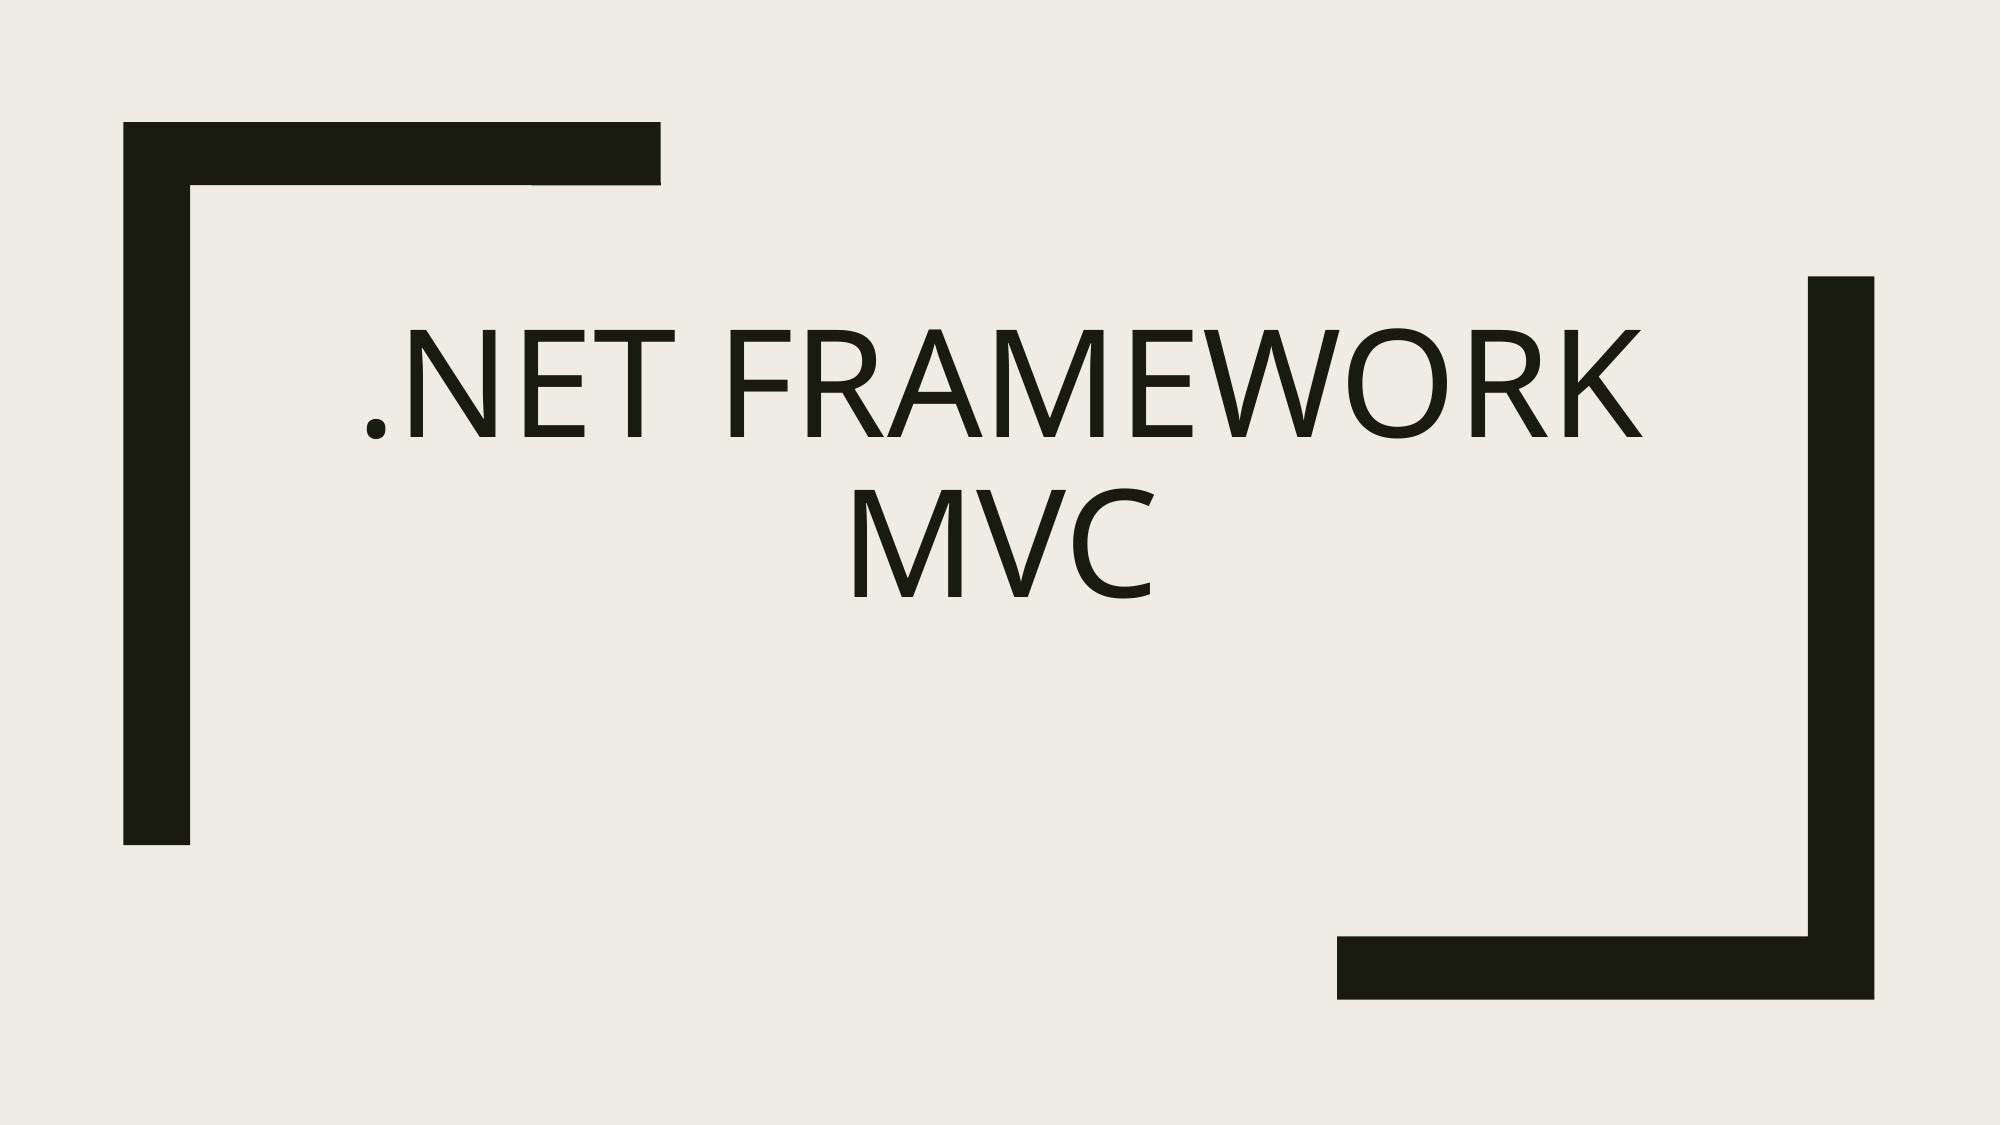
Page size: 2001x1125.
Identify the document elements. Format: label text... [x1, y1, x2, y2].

title .net framework mvc [314, 293, 1686, 638]
